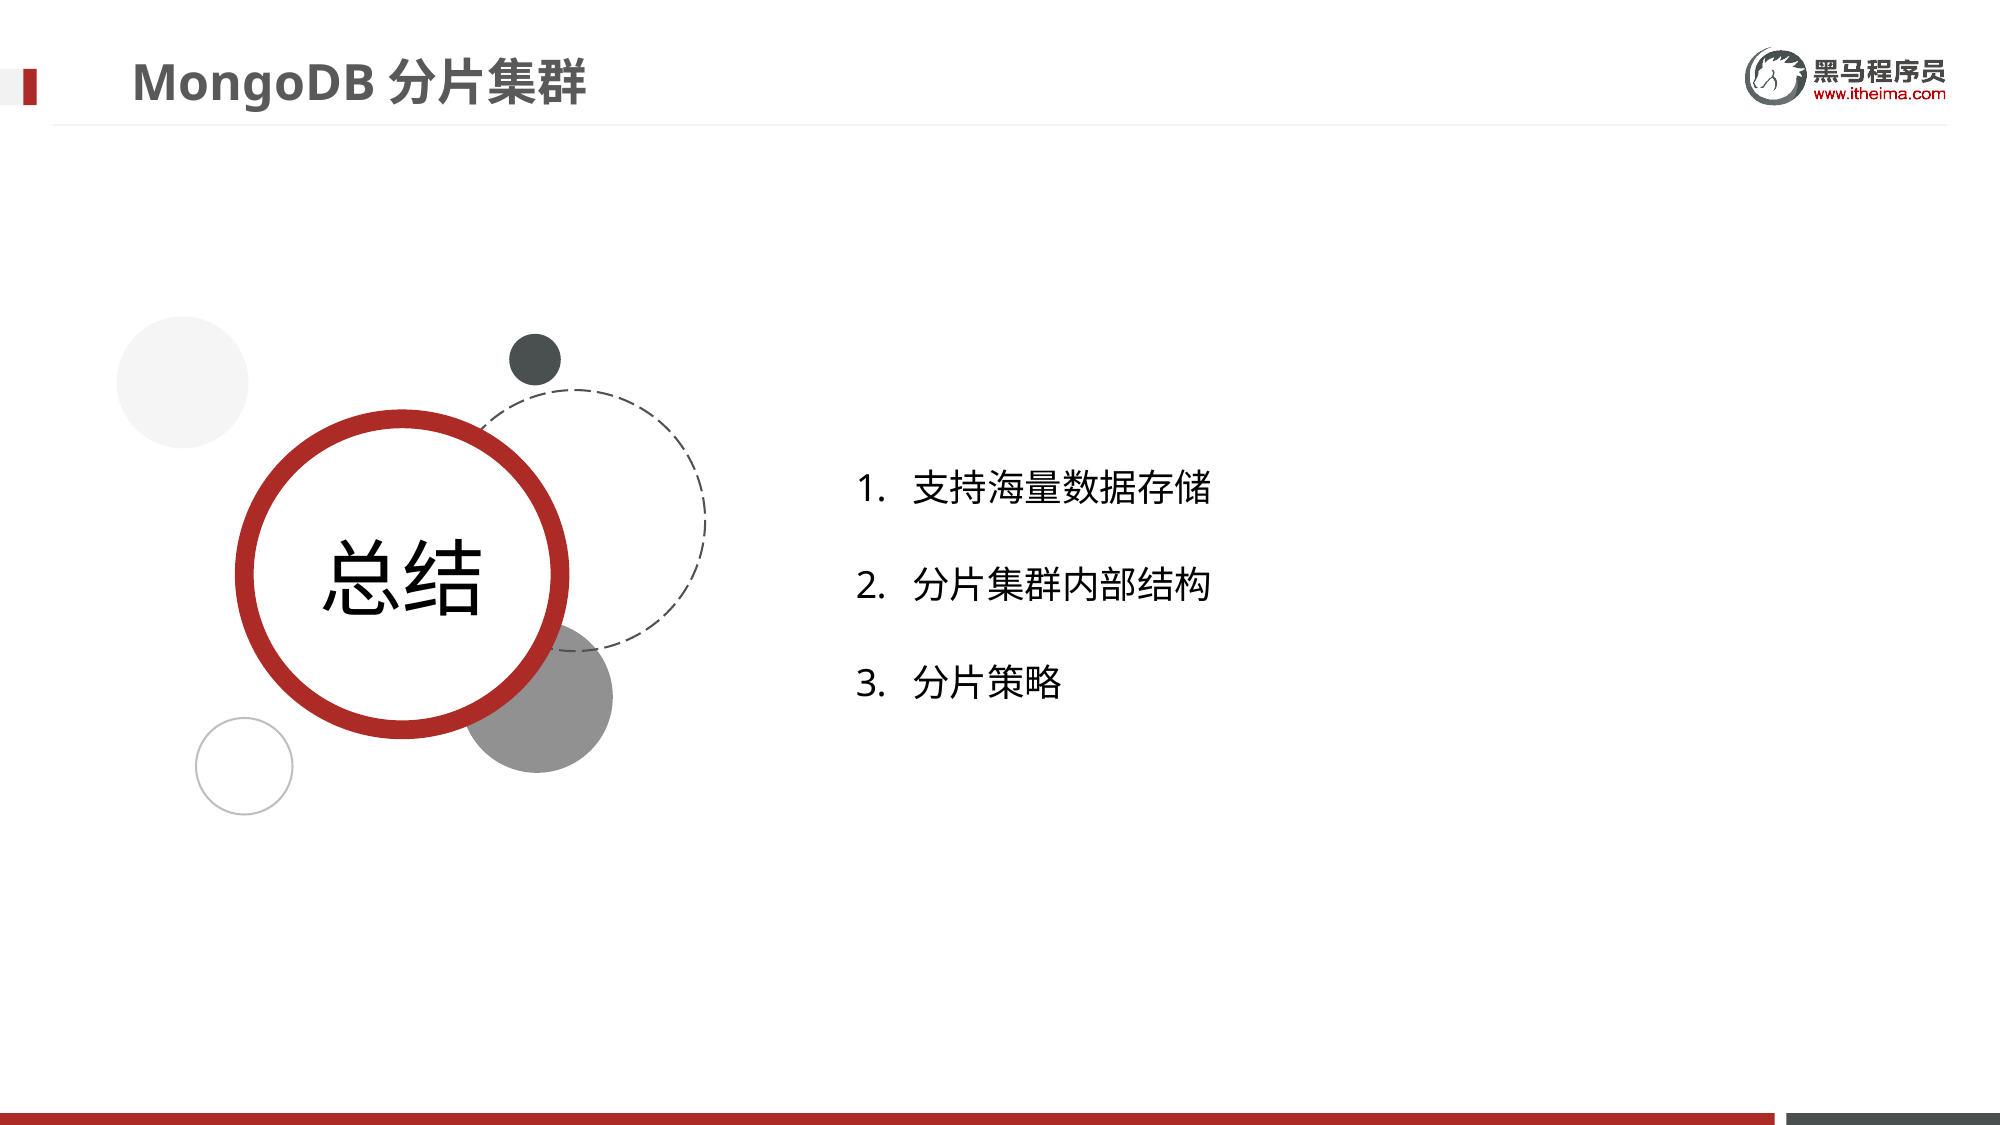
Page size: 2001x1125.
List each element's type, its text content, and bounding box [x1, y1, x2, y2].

title MongoDB分片集群 [116, 38, 1556, 124]
list 支持海量数据存储 分片集群内部结构 分片策略 [841, 239, 1786, 980]
picture [1744, 46, 1946, 106]
